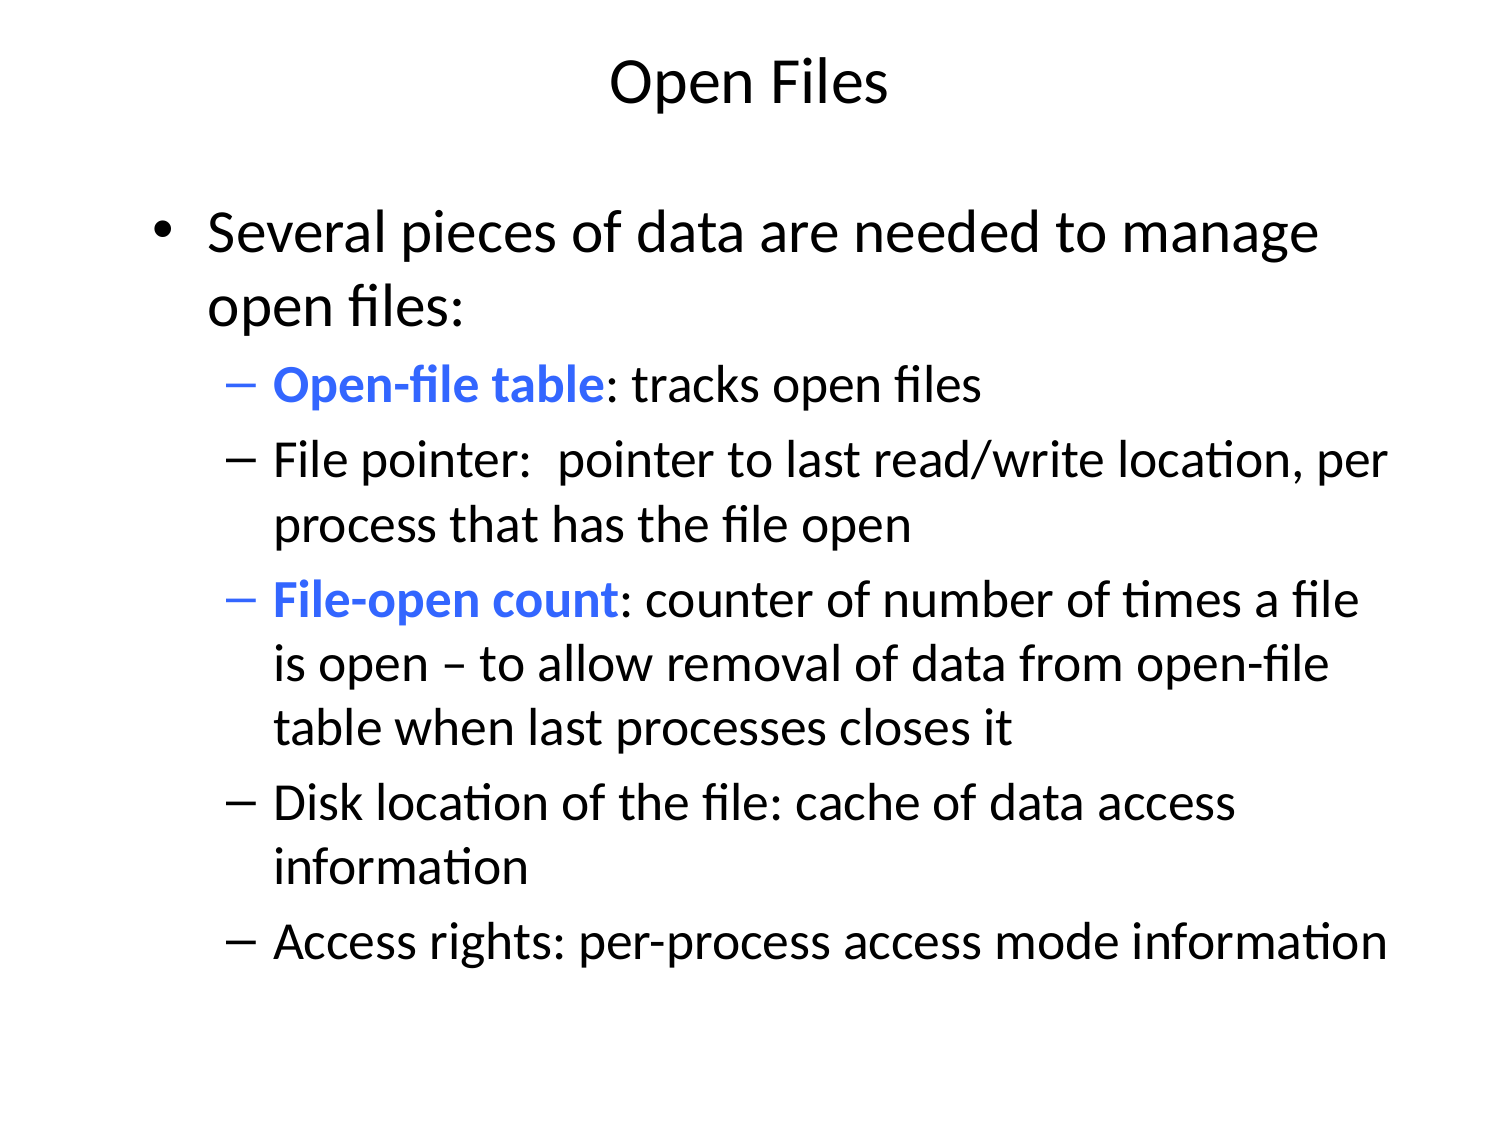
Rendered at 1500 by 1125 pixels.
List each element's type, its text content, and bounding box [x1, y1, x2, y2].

list Several pieces of data are needed to manage open files: Open-file table: tracks open files File pointer: pointer to last read/write location, per process that has the file open File-open count: counter of number of times a file is open – to allow removal of data from open-file table when last processes closes it Disk location of the file: cache of data access information Access rights: per-process access mode information [137, 183, 1413, 1013]
title Open Files [75, 29, 1425, 124]
